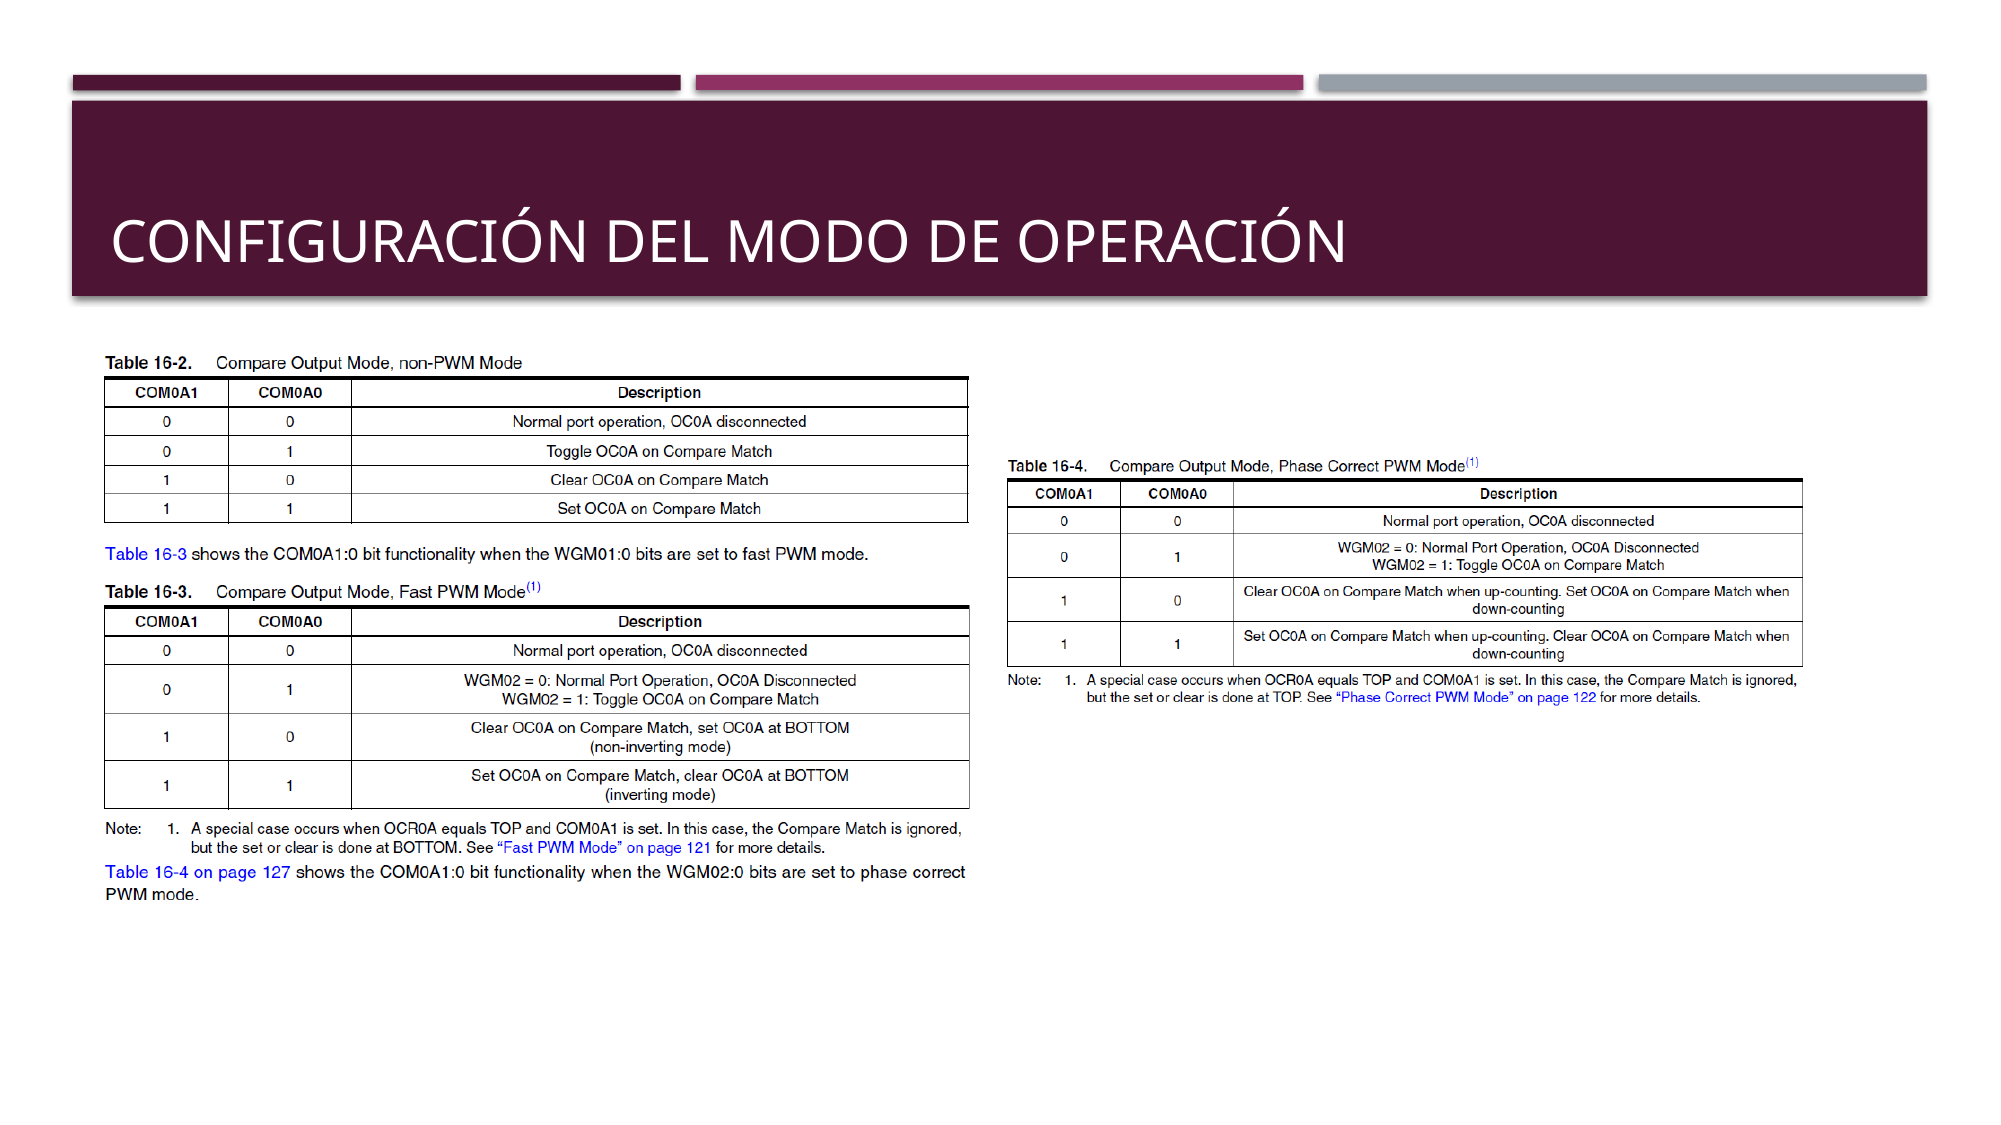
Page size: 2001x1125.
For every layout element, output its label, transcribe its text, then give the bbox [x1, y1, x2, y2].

picture [94, 342, 978, 908]
title Configuración del modo de operación [95, 115, 1905, 282]
picture [999, 451, 1817, 707]
